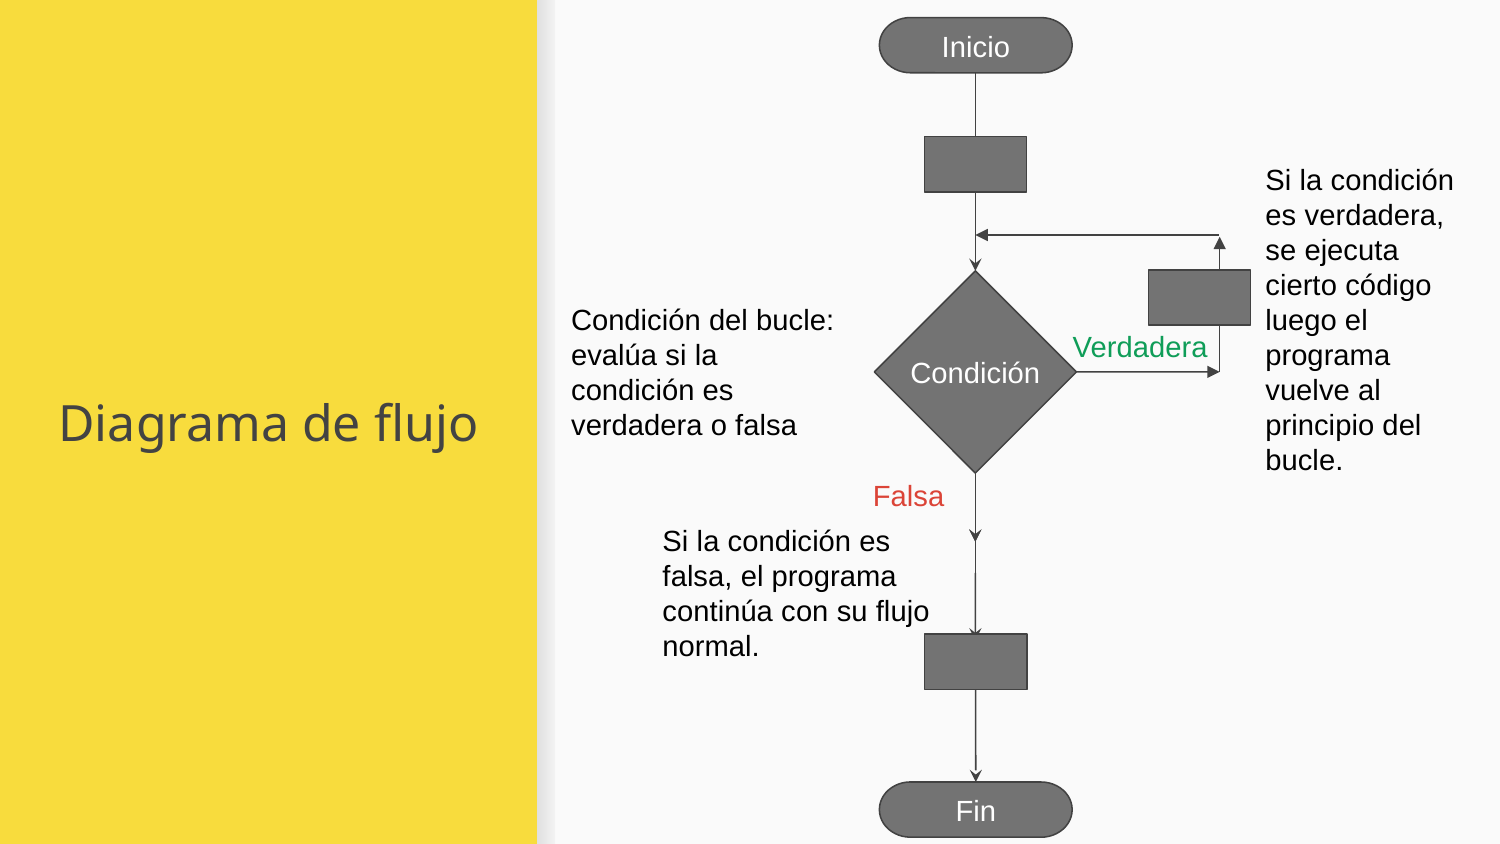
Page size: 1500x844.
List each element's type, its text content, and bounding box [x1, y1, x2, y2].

text_box [924, 136, 970, 192]
text_box [924, 634, 969, 690]
text_box Inicio [924, 17, 1027, 73]
text_box Condición [981, 332, 1058, 412]
text_box [982, 634, 1027, 690]
text_box [981, 412, 1037, 466]
text_box Falsa [857, 462, 965, 506]
text_box Si la condición es falsa, el programa continúa con su flujo normal. [647, 506, 965, 679]
text_box [914, 277, 970, 332]
title Diagrama de flujo [38, 343, 499, 501]
text_box Fin [924, 782, 1027, 838]
text_box [980, 276, 1037, 332]
text_box [1027, 17, 1073, 73]
text_box Si la condición es verdadera, se ejecuta cierto código luego el programa vuelve al principio del bucle. [1250, 146, 1484, 486]
text_box [980, 136, 1027, 192]
text_box Condición del bucle: evalúa si la condición es verdadera o falsa [556, 286, 858, 458]
text_box Condición [893, 332, 969, 412]
text_box [879, 781, 924, 838]
text_box Verdadera [1057, 313, 1231, 393]
text_box [1225, 269, 1251, 326]
text_box [1027, 782, 1073, 838]
text_box [914, 412, 969, 466]
text_box [1148, 269, 1215, 326]
text_box [879, 17, 924, 73]
text_box [874, 353, 893, 391]
